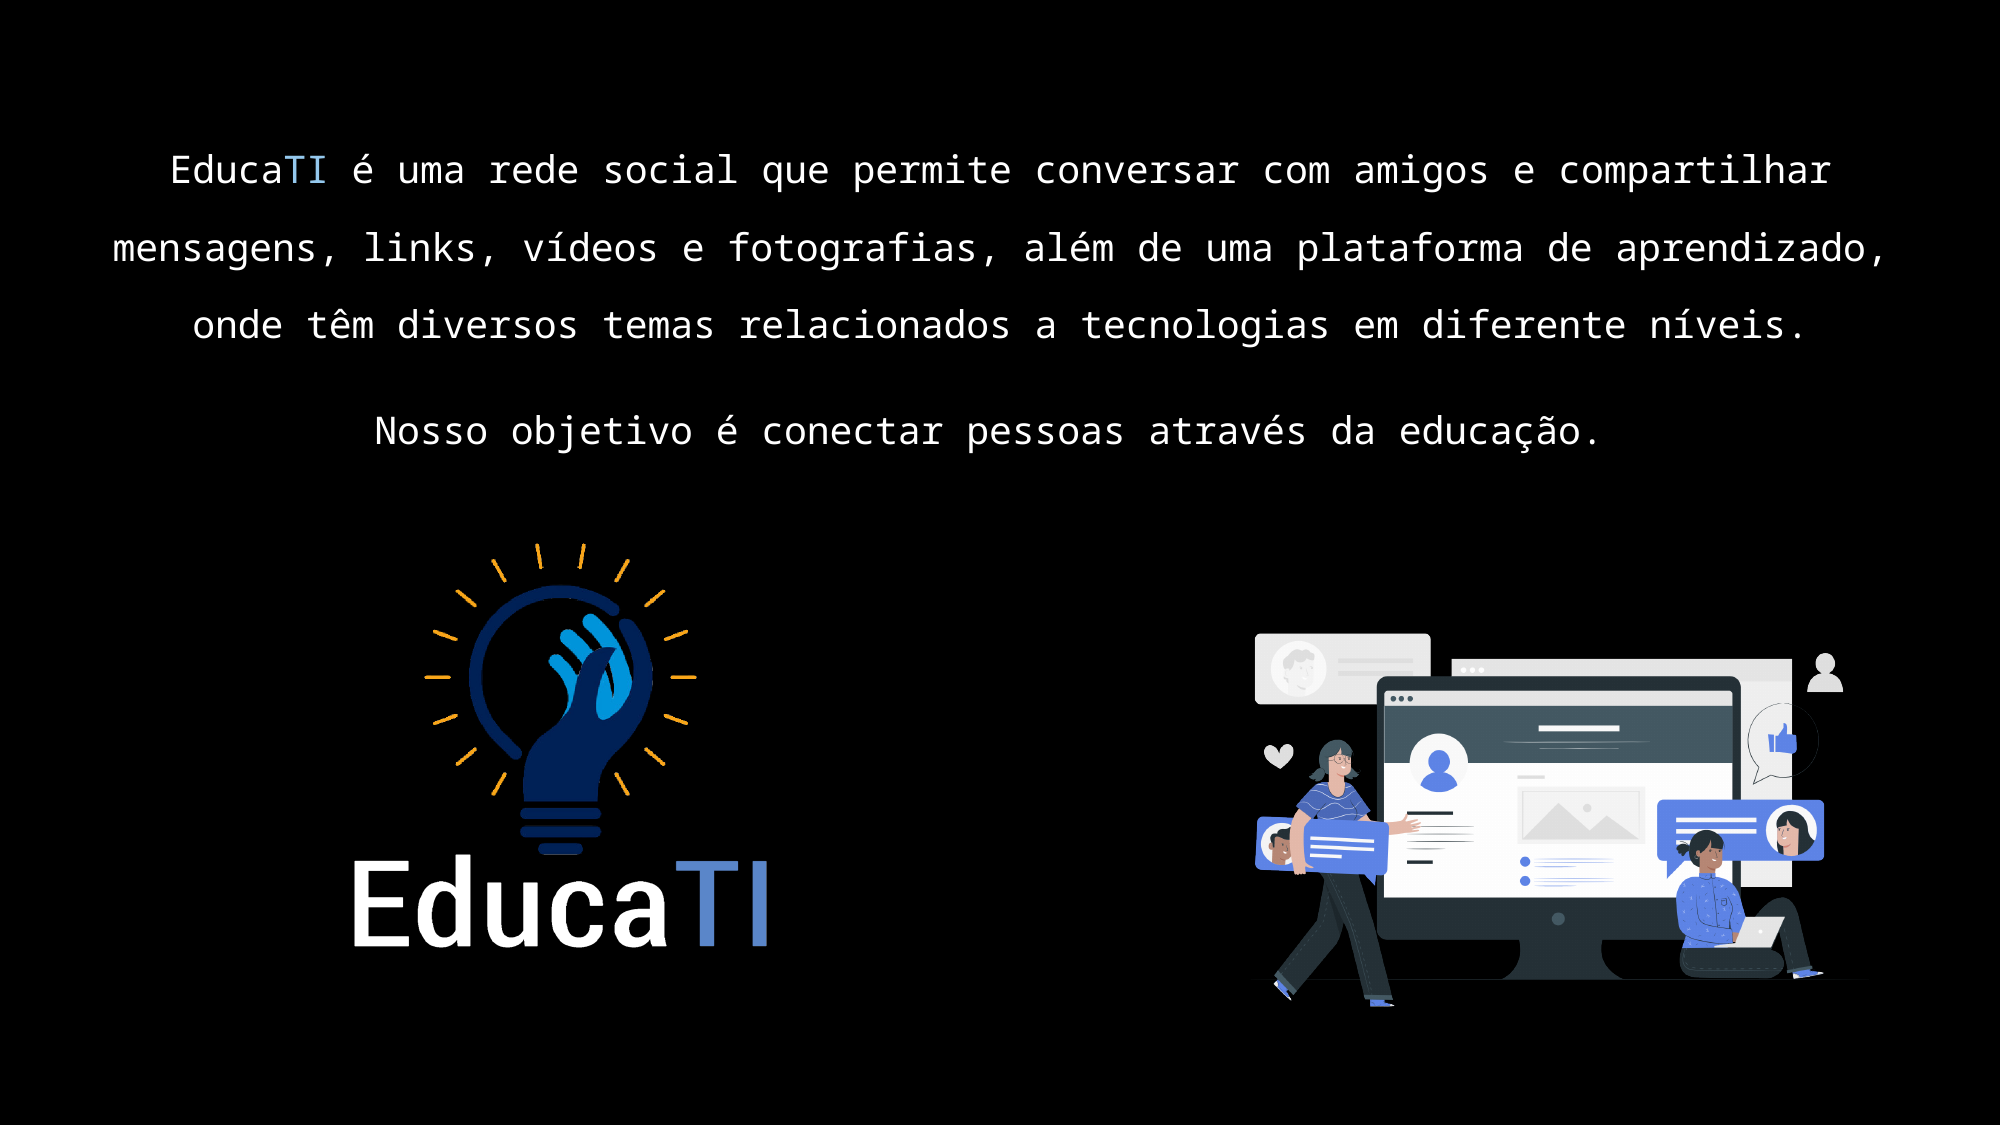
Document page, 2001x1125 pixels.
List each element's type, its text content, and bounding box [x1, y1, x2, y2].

list EducaTI é uma rede social que permite conversar com amigos e compartilhar mensagens, links, vídeos e fotografias, além de uma plataforma de aprendizado, onde têm diversos temas relacionados a tecnologias em diferente níveis. Nosso objetivo é conectar pessoas através da educação. [41, 106, 1959, 467]
picture [66, 517, 1067, 1081]
picture [1179, 421, 1934, 1125]
